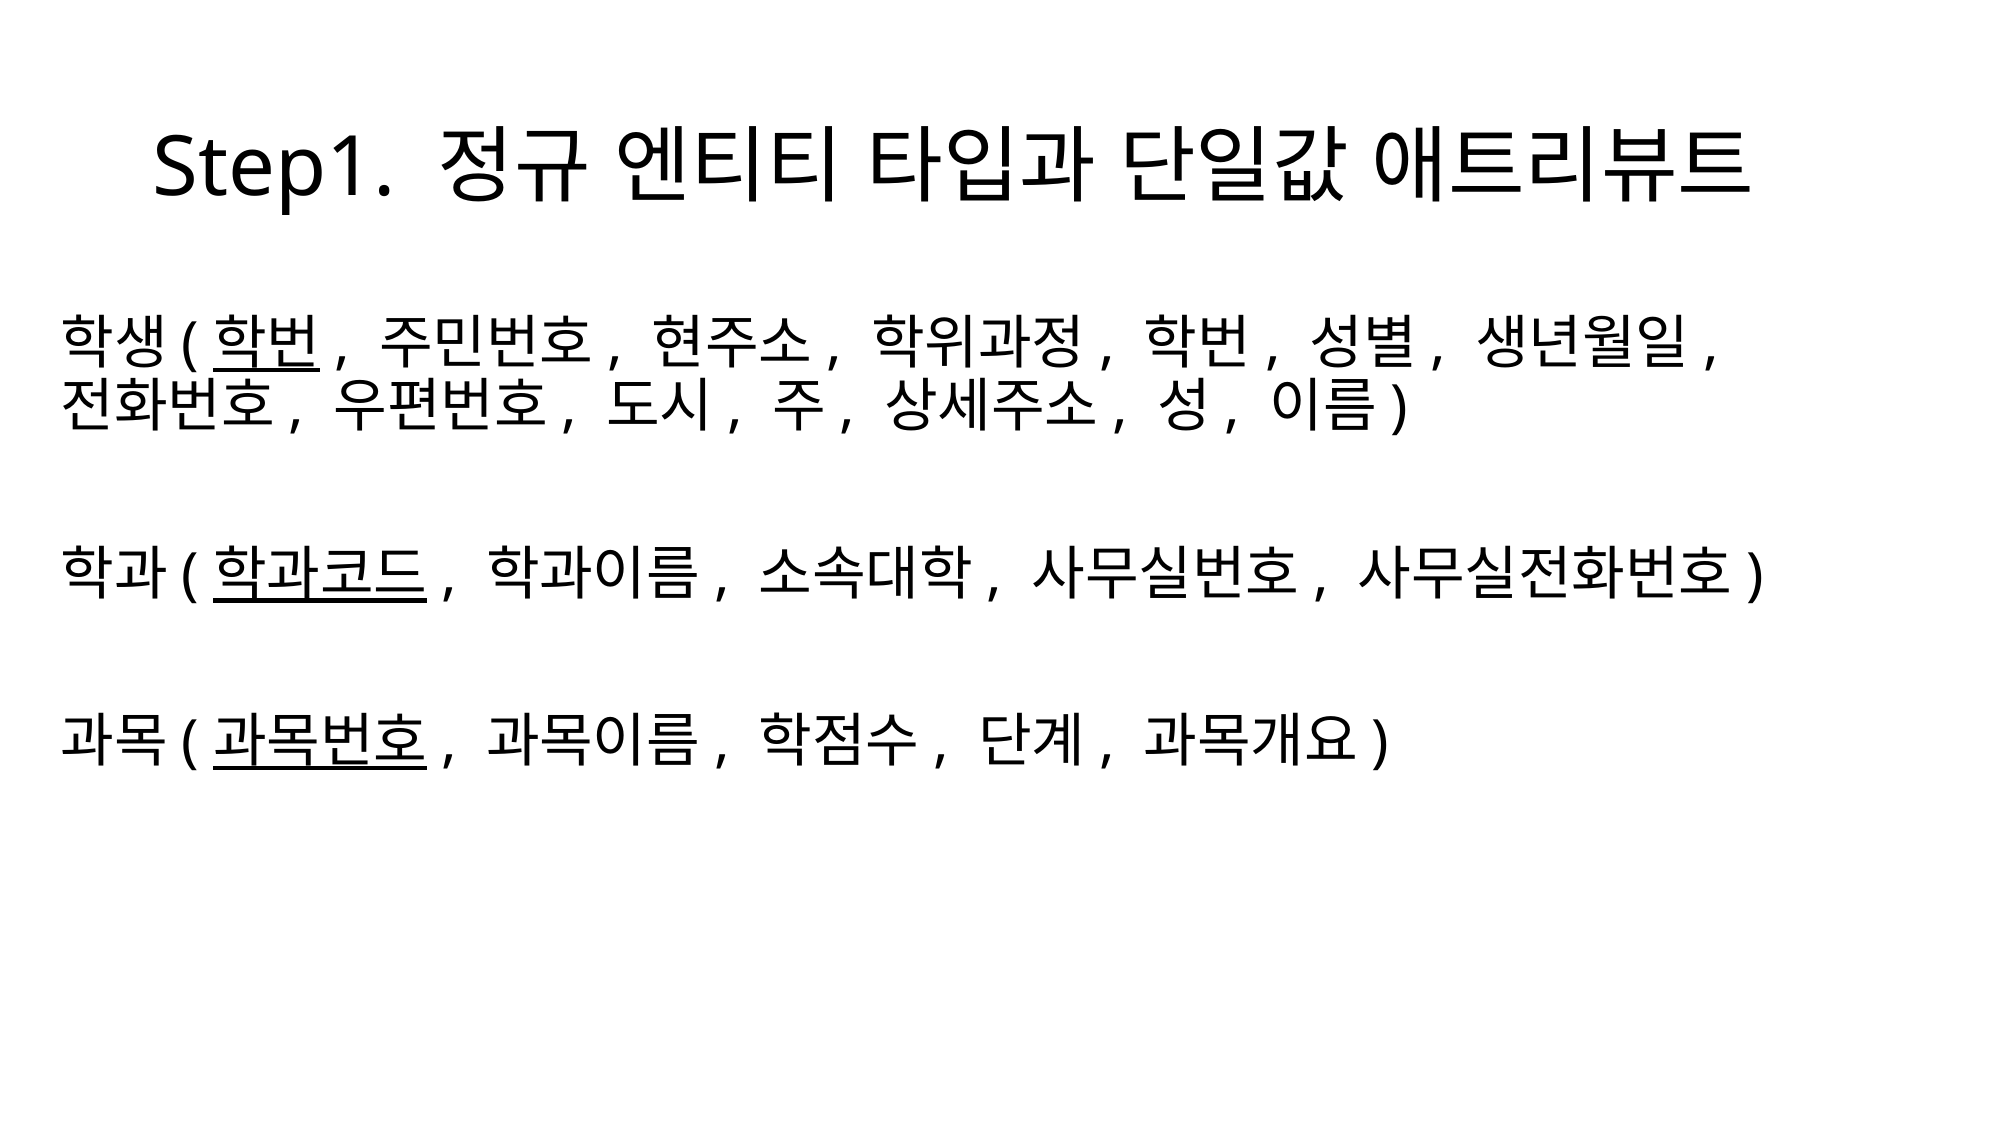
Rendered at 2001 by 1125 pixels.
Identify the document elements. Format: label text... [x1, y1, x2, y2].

list 학생(학번, 주민번호, 현주소, 학위과정, 학번, 성별, 생년월일, 전화번호, 우편번호, 도시, 주, 상세주소, 성, 이름) 학과(학과코드, 학과이름, 소속대학, 사무실번호, 사무실전화번호) 과목(과목번호, 과목이름, 학점수, 단계, 과목개요) [45, 305, 1955, 1125]
title Step1. 정규 엔티티 타입과 단일값 애트리뷰트 [137, 59, 1955, 278]
